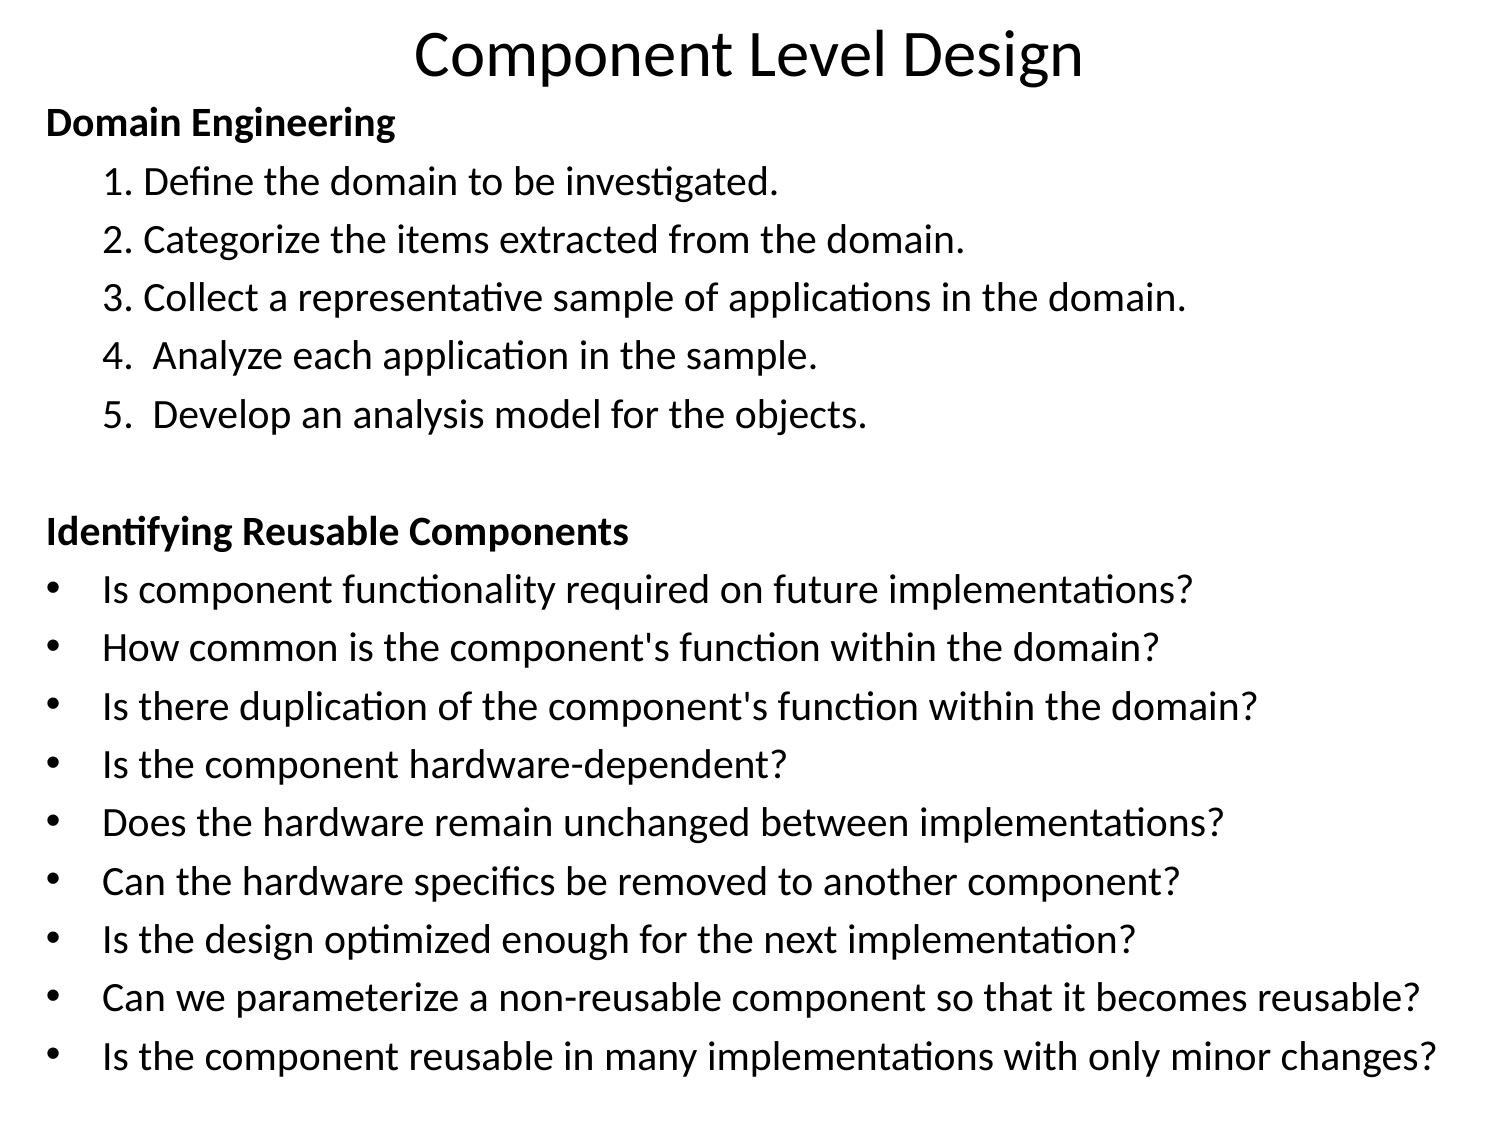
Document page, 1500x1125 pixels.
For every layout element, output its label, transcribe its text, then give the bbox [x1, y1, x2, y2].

title Component Level Design [75, 0, 1425, 87]
list Domain Engineering 1. Define the domain to be investigated. 2. Categorize the items extracted from the domain. 3. Collect a representative sample of applications in the domain. 4. Analyze each application in the sample. 5. Develop an analysis model for the objects. Identifying Reusable Components Is component functionality required on future implementations? How common is the component's function within the domain? Is there duplication of the component's function within the domain? Is the component hardware-dependent? Does the hardware remain unchanged between implementations? Can the hardware specifics be removed to another component? Is the design optimized enough for the next implementation? Can we parameterize a non-reusable component so that it becomes reusable? Is the component reusable in many implementations with only minor changes? [30, 87, 1481, 1100]
